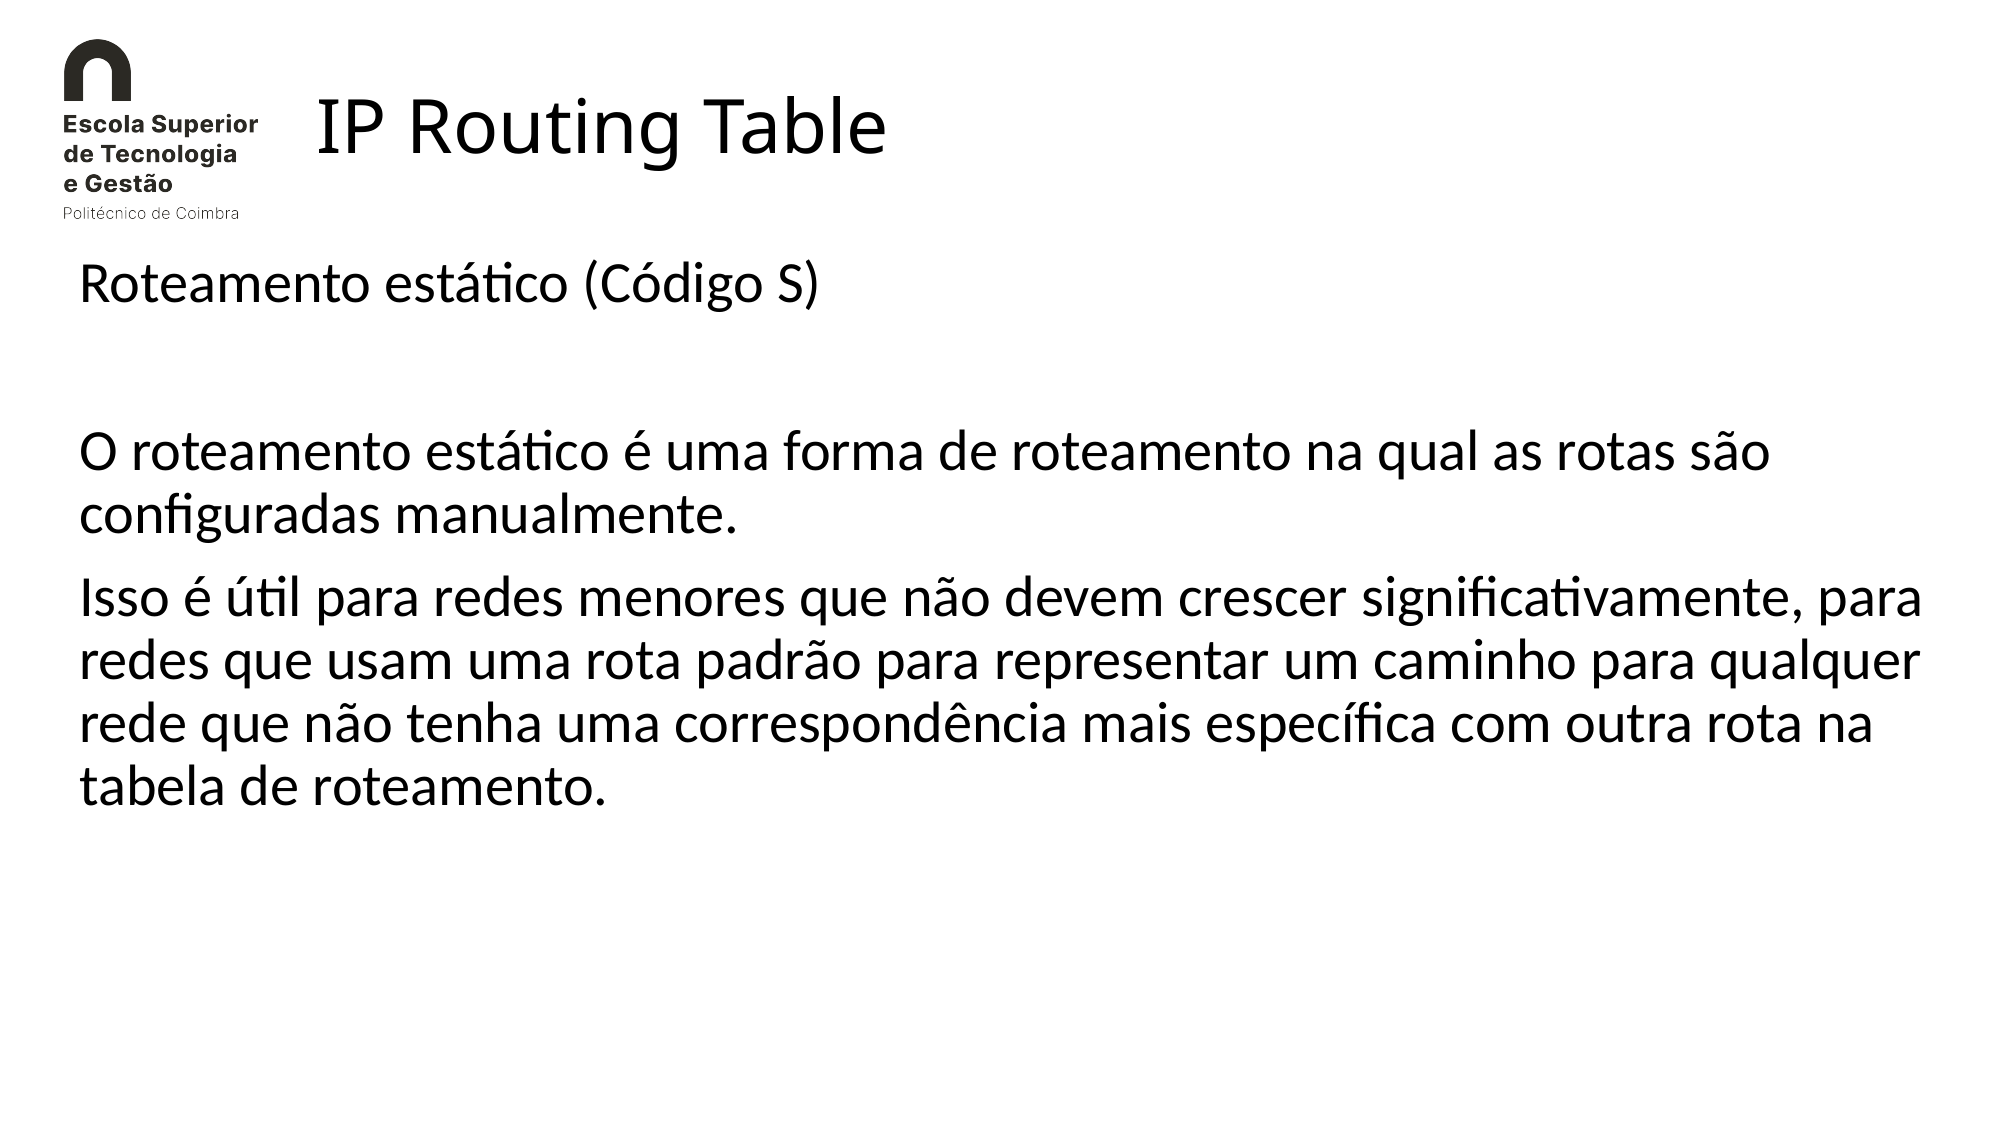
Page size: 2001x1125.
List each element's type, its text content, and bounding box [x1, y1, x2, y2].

title IP Routing Table [301, 39, 1940, 219]
picture [64, 39, 258, 219]
list Roteamento estático (Código S) O roteamento estático é uma forma de roteamento na qual as rotas são configuradas manualmente. Isso é útil para redes menores que não devem crescer significativamente, para redes que usam uma rota padrão para representar um caminho para qualquer rede que não tenha uma correspondência mais específica com outra rota na tabela de roteamento. [64, 244, 1940, 1115]
